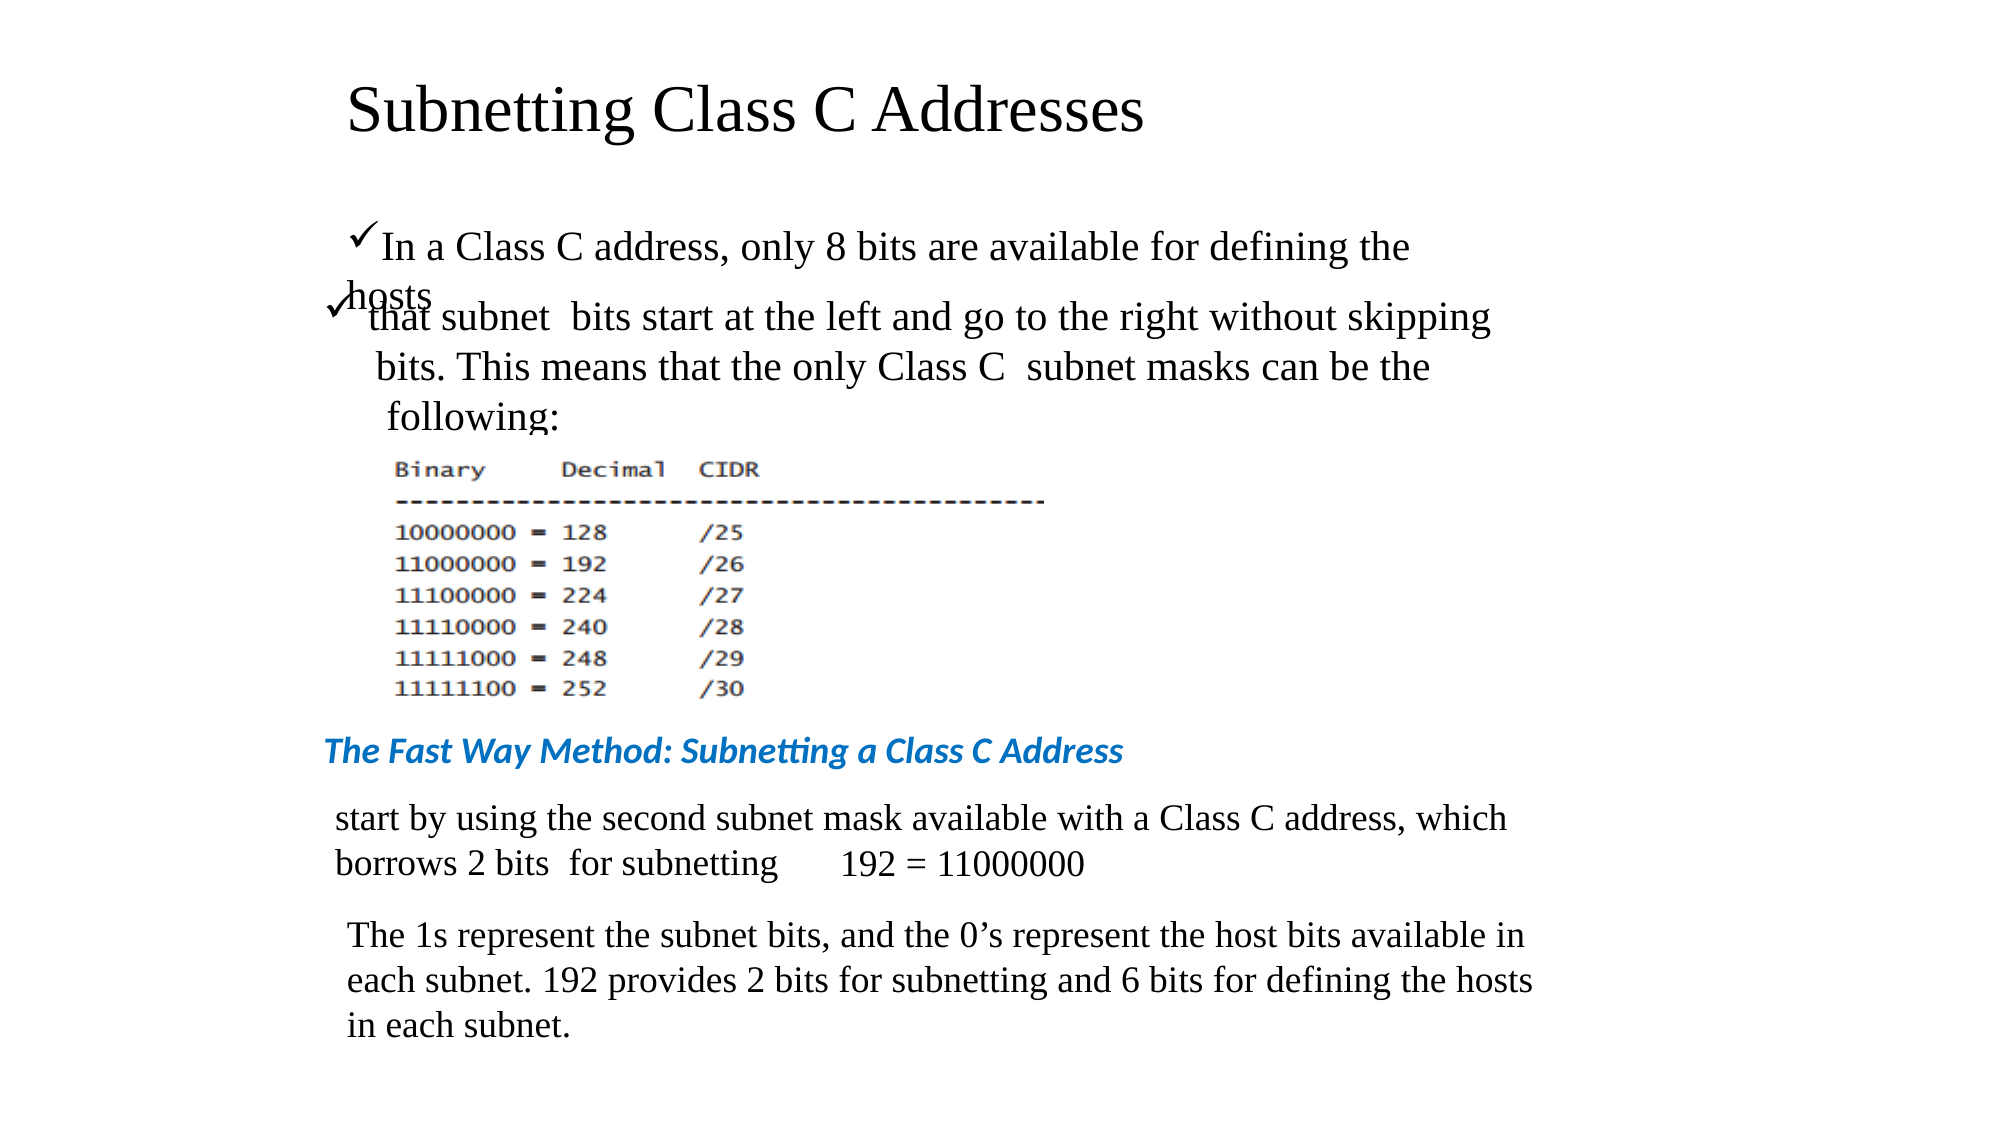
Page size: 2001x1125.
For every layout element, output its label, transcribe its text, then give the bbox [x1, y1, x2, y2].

text_box The 1s represent the subnet bits, and the 0’s represent the host bits available in each subnet. 192 provides 2 bits for subnetting and 6 bits for defining the hosts in each subnet. [332, 902, 1586, 1053]
text_box start by using the second subnet mask available with a Class C address, which borrows 2 bits for subnetting [320, 785, 1645, 890]
text_box The Fast Way Method: Subnetting a Class C Address [308, 718, 1258, 779]
text_box In a Class C address, only 8 bits are available for defining the hosts [331, 210, 1516, 281]
text_box 192 = 11000000 [825, 831, 1101, 892]
text_box Subnetting Class C Addresses [331, 57, 1162, 153]
text_box that subnet bits start at the left and go to the right without skipping bits. This means that the only Class C subnet masks can be the following: [308, 281, 1528, 446]
picture [340, 435, 1044, 714]
